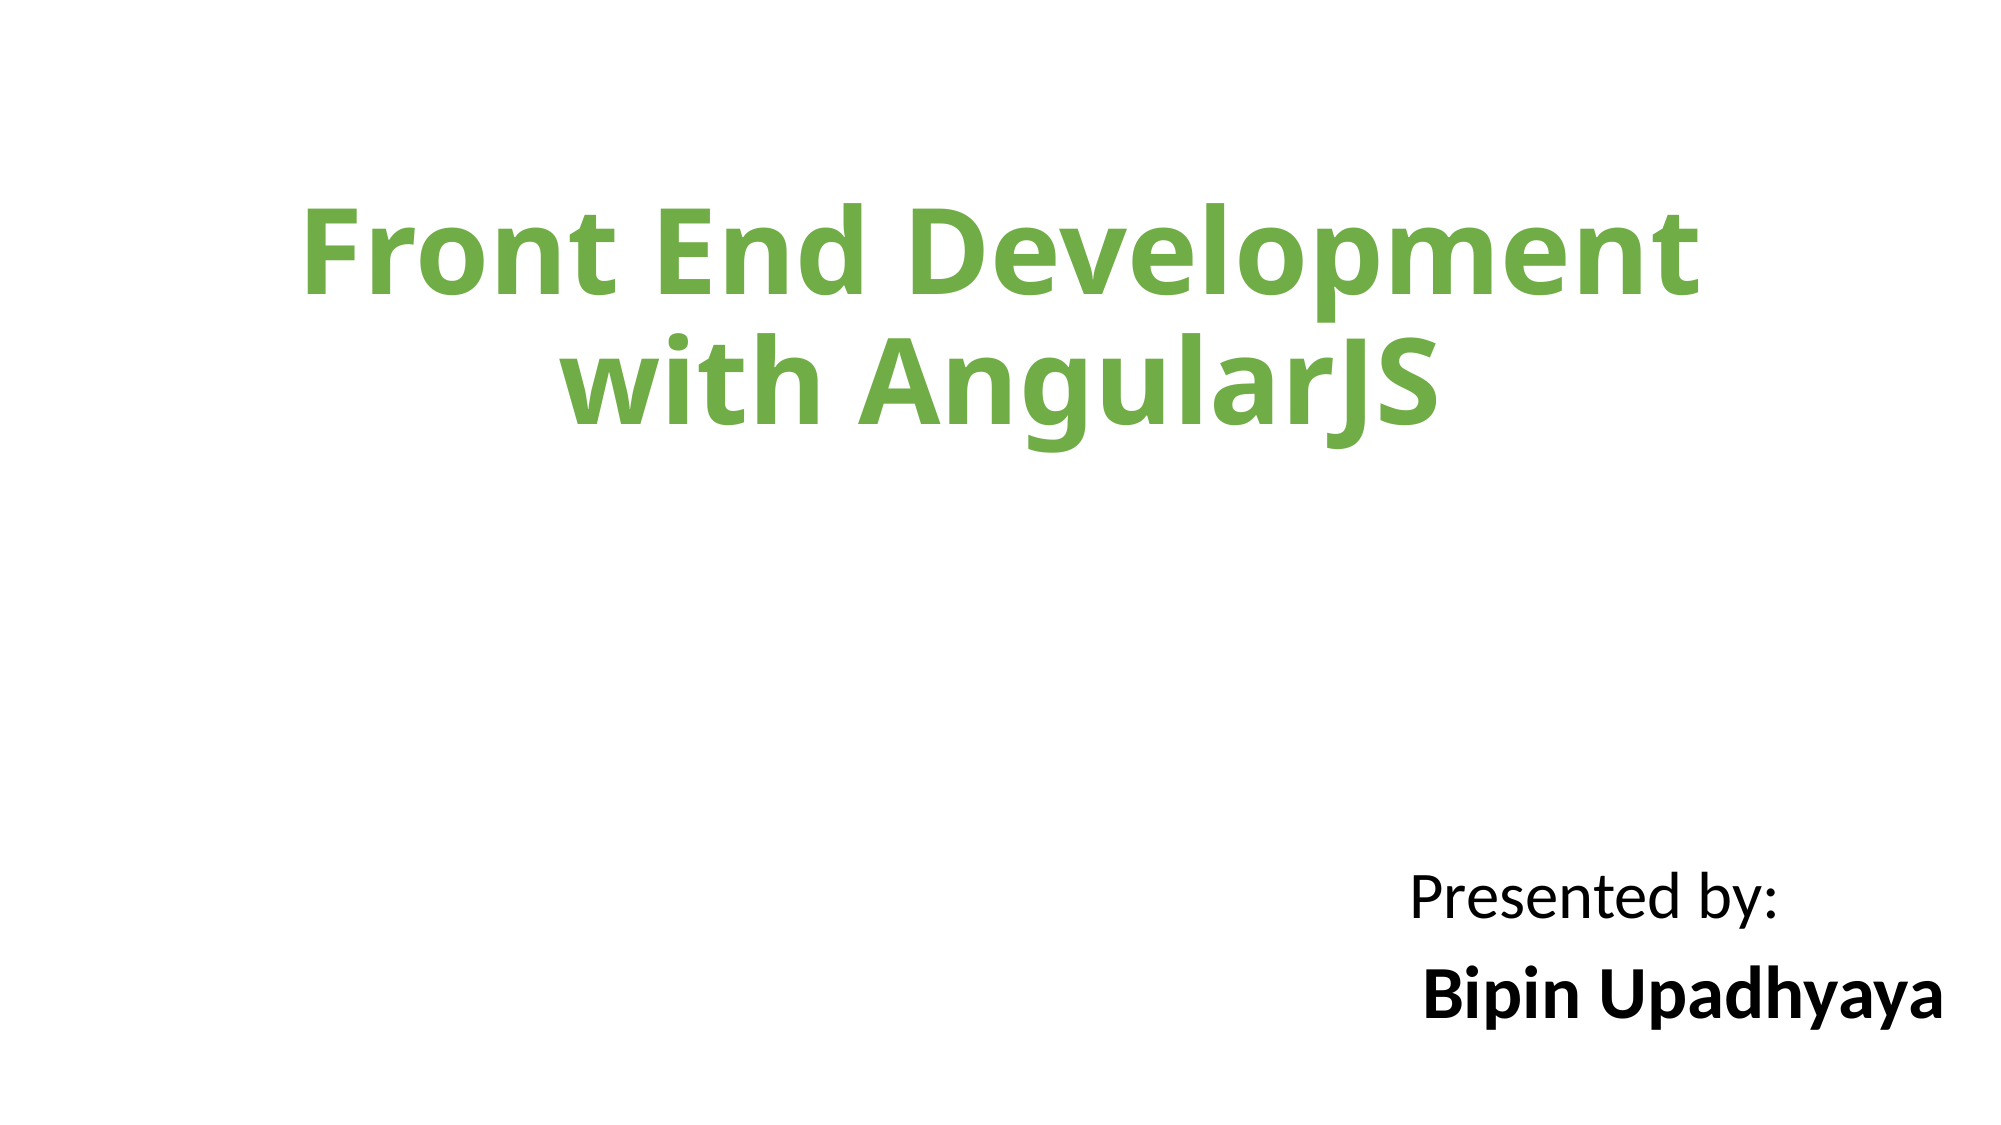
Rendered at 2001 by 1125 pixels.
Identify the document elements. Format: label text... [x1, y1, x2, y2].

subtitle Presented by: Bipin Upadhyaya [1394, 853, 1961, 1040]
title Front End Development with AngularJS [249, 184, 1750, 576]
